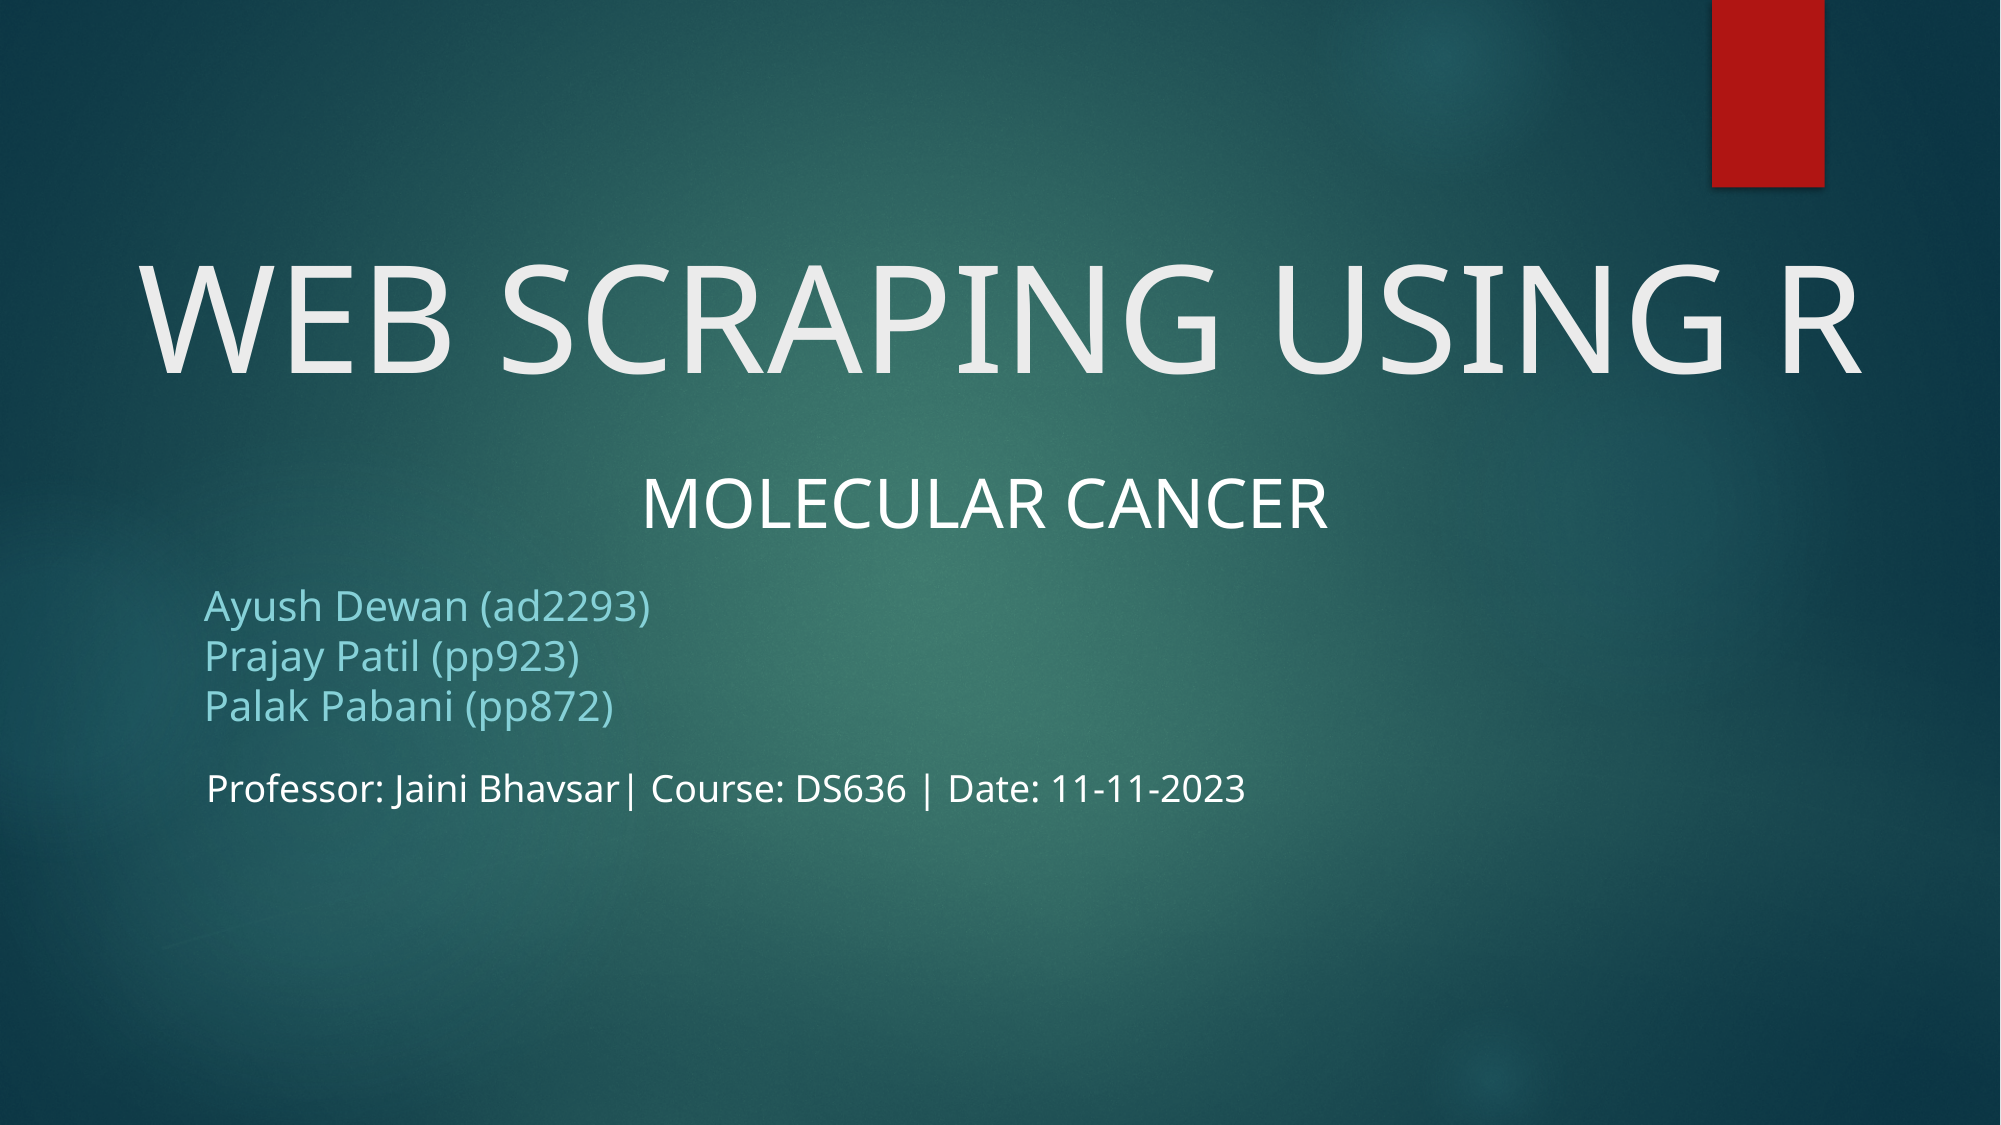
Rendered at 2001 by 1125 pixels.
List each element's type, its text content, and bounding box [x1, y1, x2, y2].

picture [0, 0, 2001, 1125]
title WEB SCRAPING USING R [108, 134, 1895, 411]
text_box Professor: Jaini Bhavsar| Course: DS636 | Date: 11-11-2023 [190, 757, 1612, 818]
subtitle Ayush Dewan (ad2293) Prajay Patil (pp923) Palak Pabani (pp872) [188, 572, 1812, 946]
text_box MOLECULAR CANCER [625, 445, 1869, 623]
